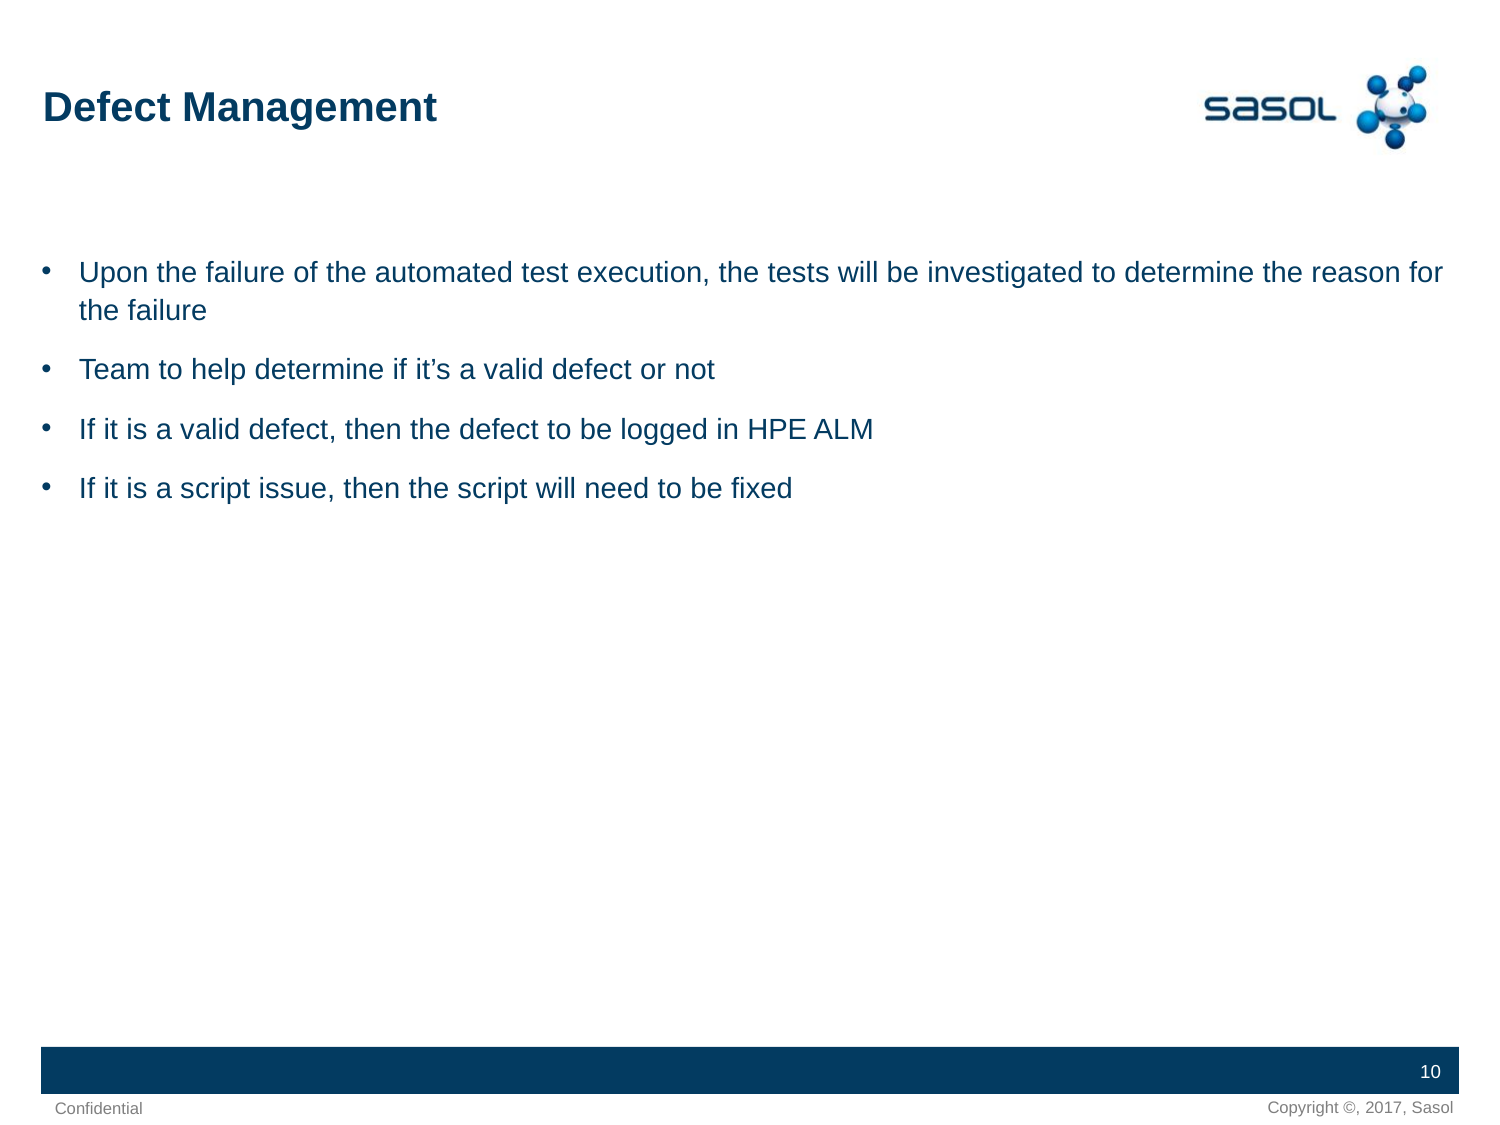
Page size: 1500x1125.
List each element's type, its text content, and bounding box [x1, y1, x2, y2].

title Defect Management [42, 42, 1185, 173]
list Upon the failure of the automated test execution, the tests will be investigated to determine the reason for the failure Team to help determine if it’s a valid defect or not If it is a valid defect, then the defect to be logged in HPE ALM If it is a script issue, then the script will need to be fixed [41, 243, 1459, 1047]
picture [1185, 42, 1450, 173]
